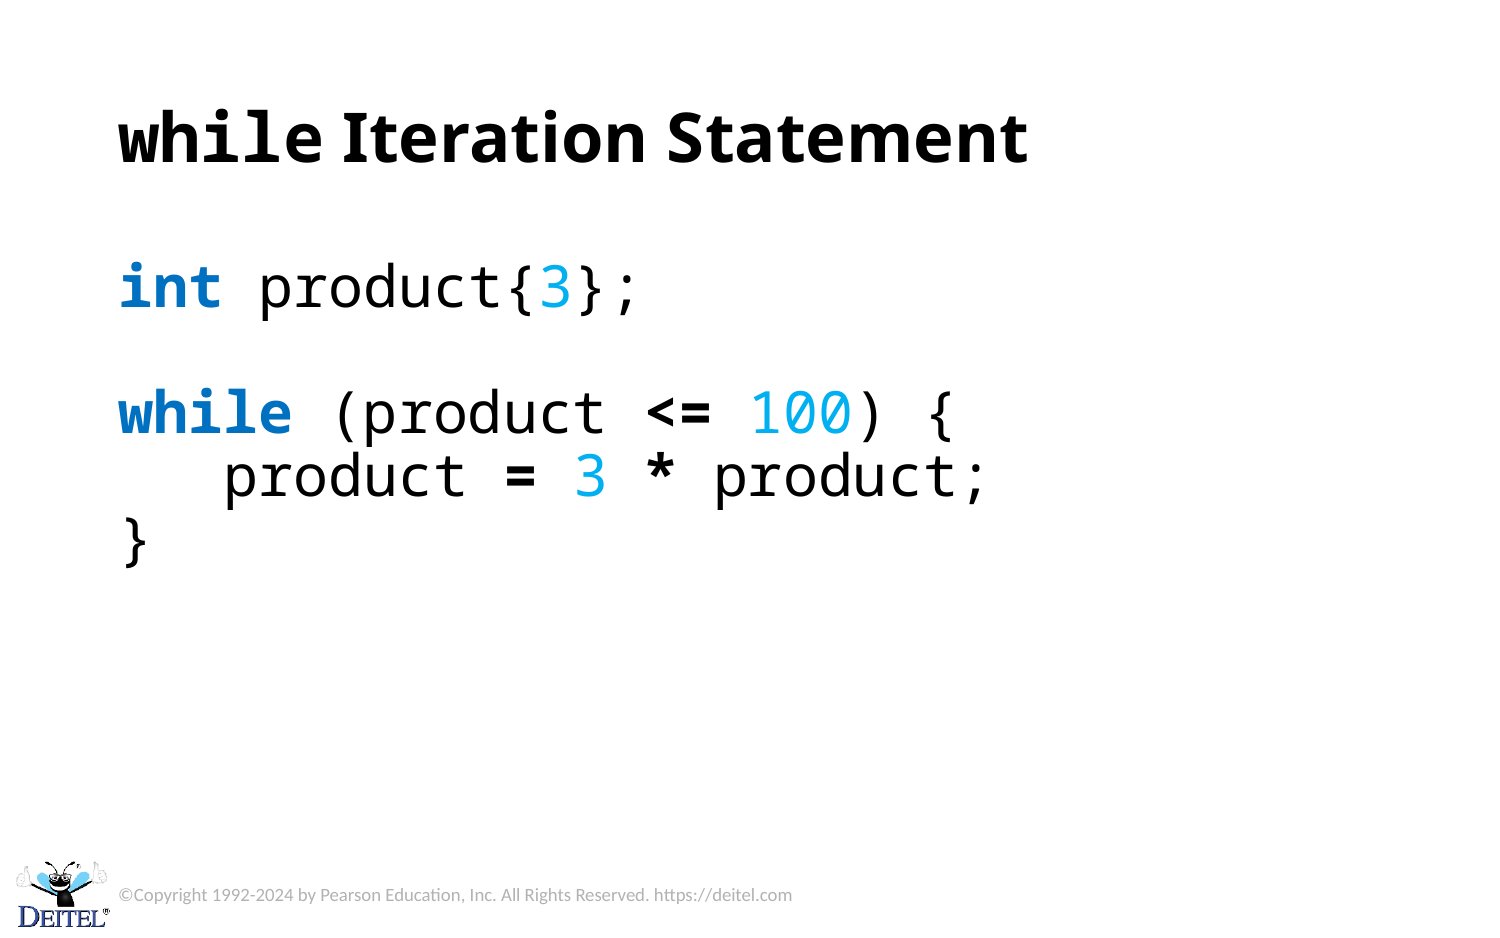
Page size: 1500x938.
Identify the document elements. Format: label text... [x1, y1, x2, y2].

list int product{3}; while (product <= 100) { product = 3 * product; } [103, 249, 1397, 845]
picture [0, 837, 163, 938]
title while Iteration Statement [103, 49, 1397, 232]
footer ©Copyright 1992-2024 by Pearson Education, Inc. All Rights Reserved. https://deitel.com [103, 868, 1004, 919]
